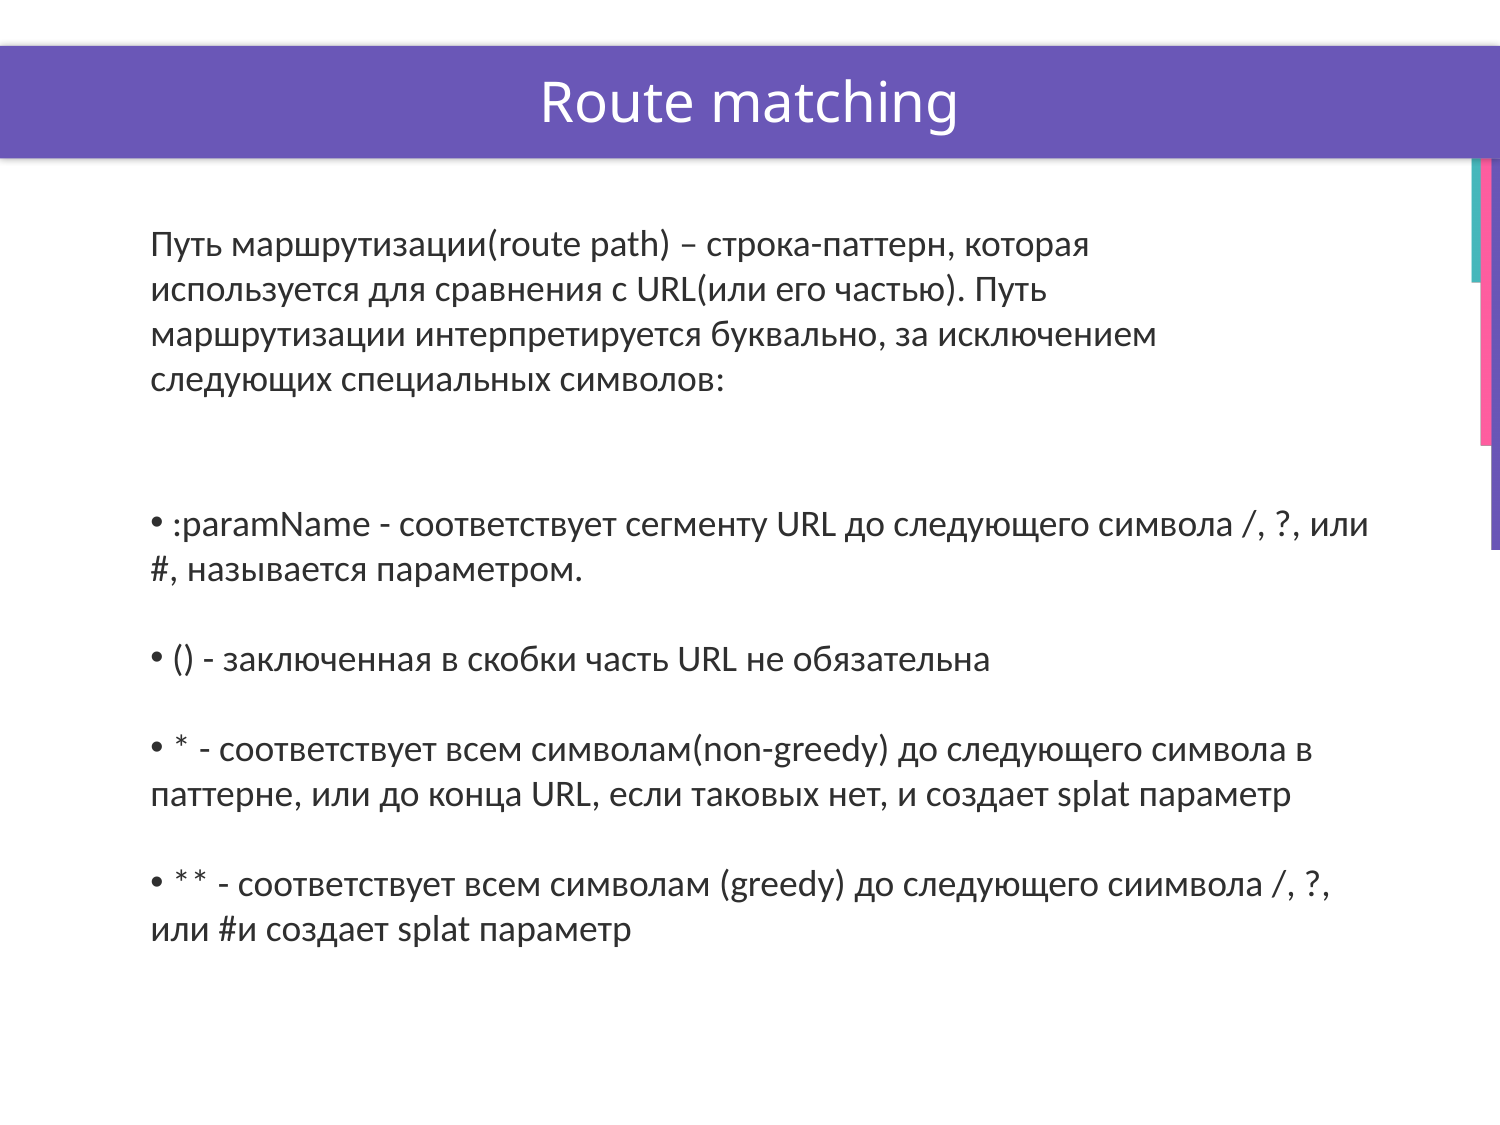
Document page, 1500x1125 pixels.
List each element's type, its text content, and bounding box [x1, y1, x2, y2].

text_box :paramName - соответствует сегменту URL до следующего символа /, ?, или #, называется параметром. () - заключенная в скобки часть URL не обязательна * - соответствует всем символам(non-greedy) до следующего символа в паттерне, или до конца URL, если таковых нет, и создает splat параметр ** - соответствует всем символам (greedy) до следующего сиимвола /, ?, или #и создает splat параметр [135, 491, 1412, 957]
picture [1472, 159, 1500, 549]
text_box Путь маршрутизации(route path) – строка-паттерн, которая используется для сравнения с URL(или его частью). Путь маршрутизации интерпретируется буквально, за исключением следующих специальных символов: [135, 211, 1300, 407]
title Route matching [75, 45, 1425, 154]
